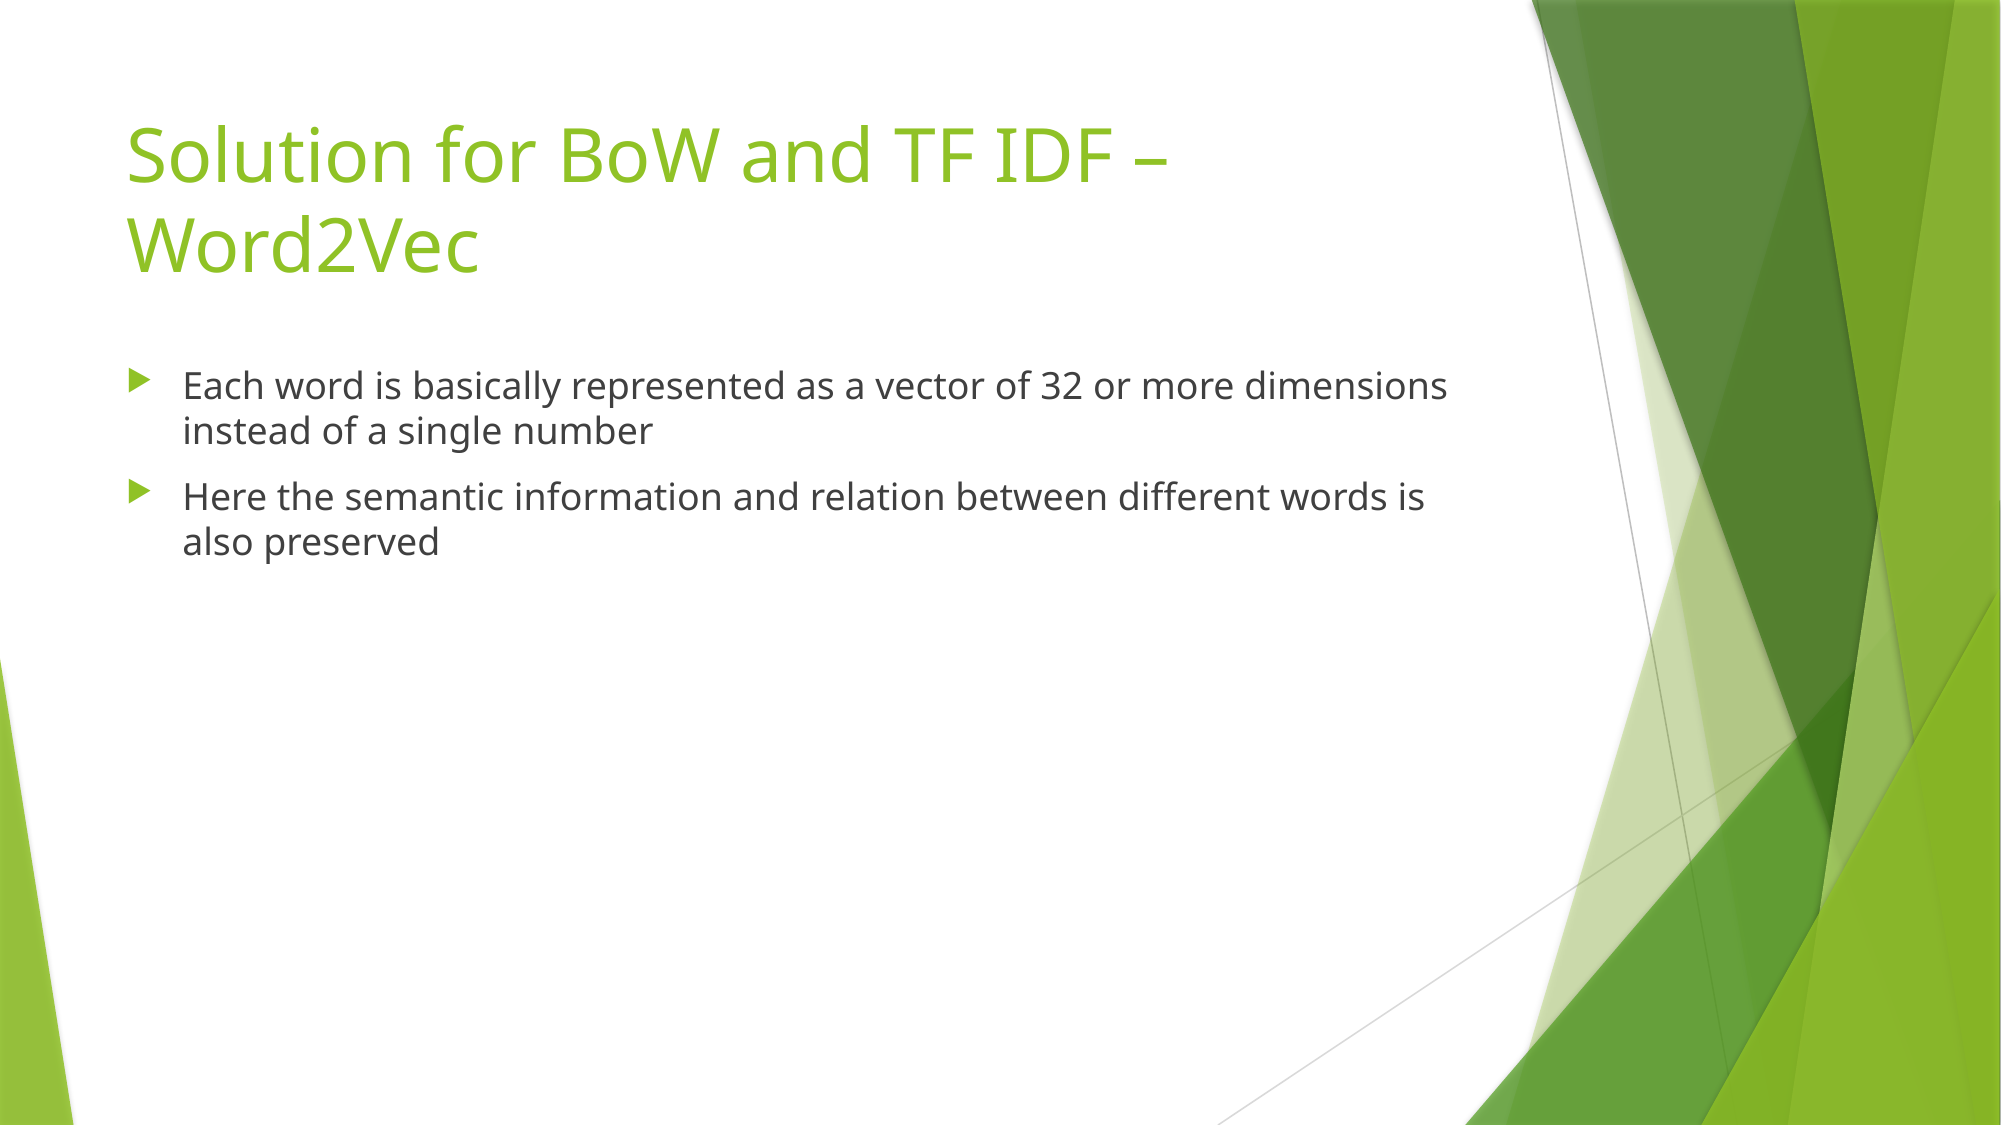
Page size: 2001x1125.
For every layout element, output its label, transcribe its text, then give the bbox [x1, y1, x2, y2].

list Each word is basically represented as a vector of 32 or more dimensions instead of a single number Here the semantic information and relation between different words is also preserved [111, 354, 1522, 992]
title Solution for BoW and TF IDF – Word2Vec [111, 99, 1522, 317]
